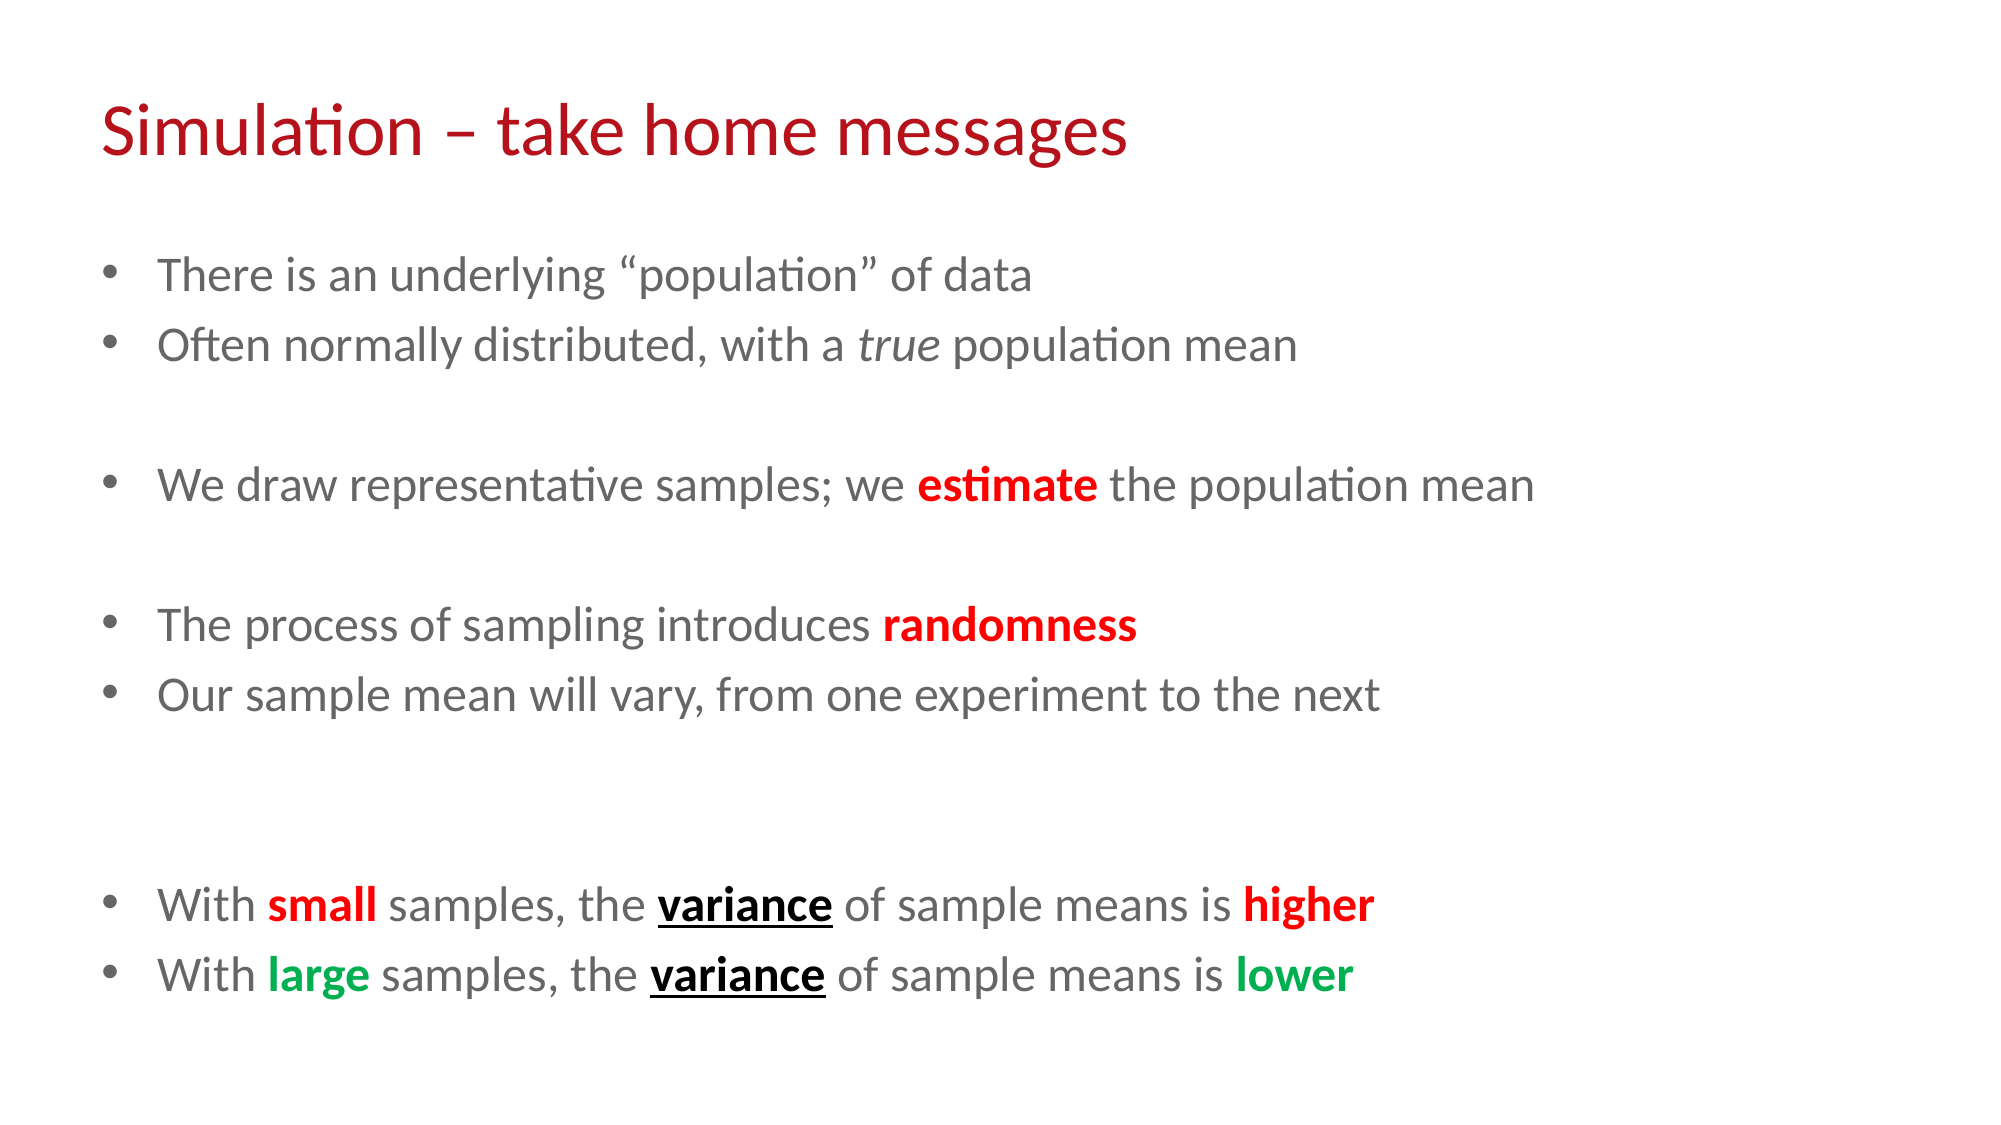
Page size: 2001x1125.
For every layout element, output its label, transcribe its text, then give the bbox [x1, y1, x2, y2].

title Simulation – take home messages [86, 90, 1567, 234]
list There is an underlying “population” of data Often normally distributed, with a true population mean We draw representative samples; we estimate the population mean The process of sampling introduces randomness Our sample mean will vary, from one experiment to the next With small samples, the variance of sample means is higher With large samples, the variance of sample means is lower [86, 234, 1930, 1083]
